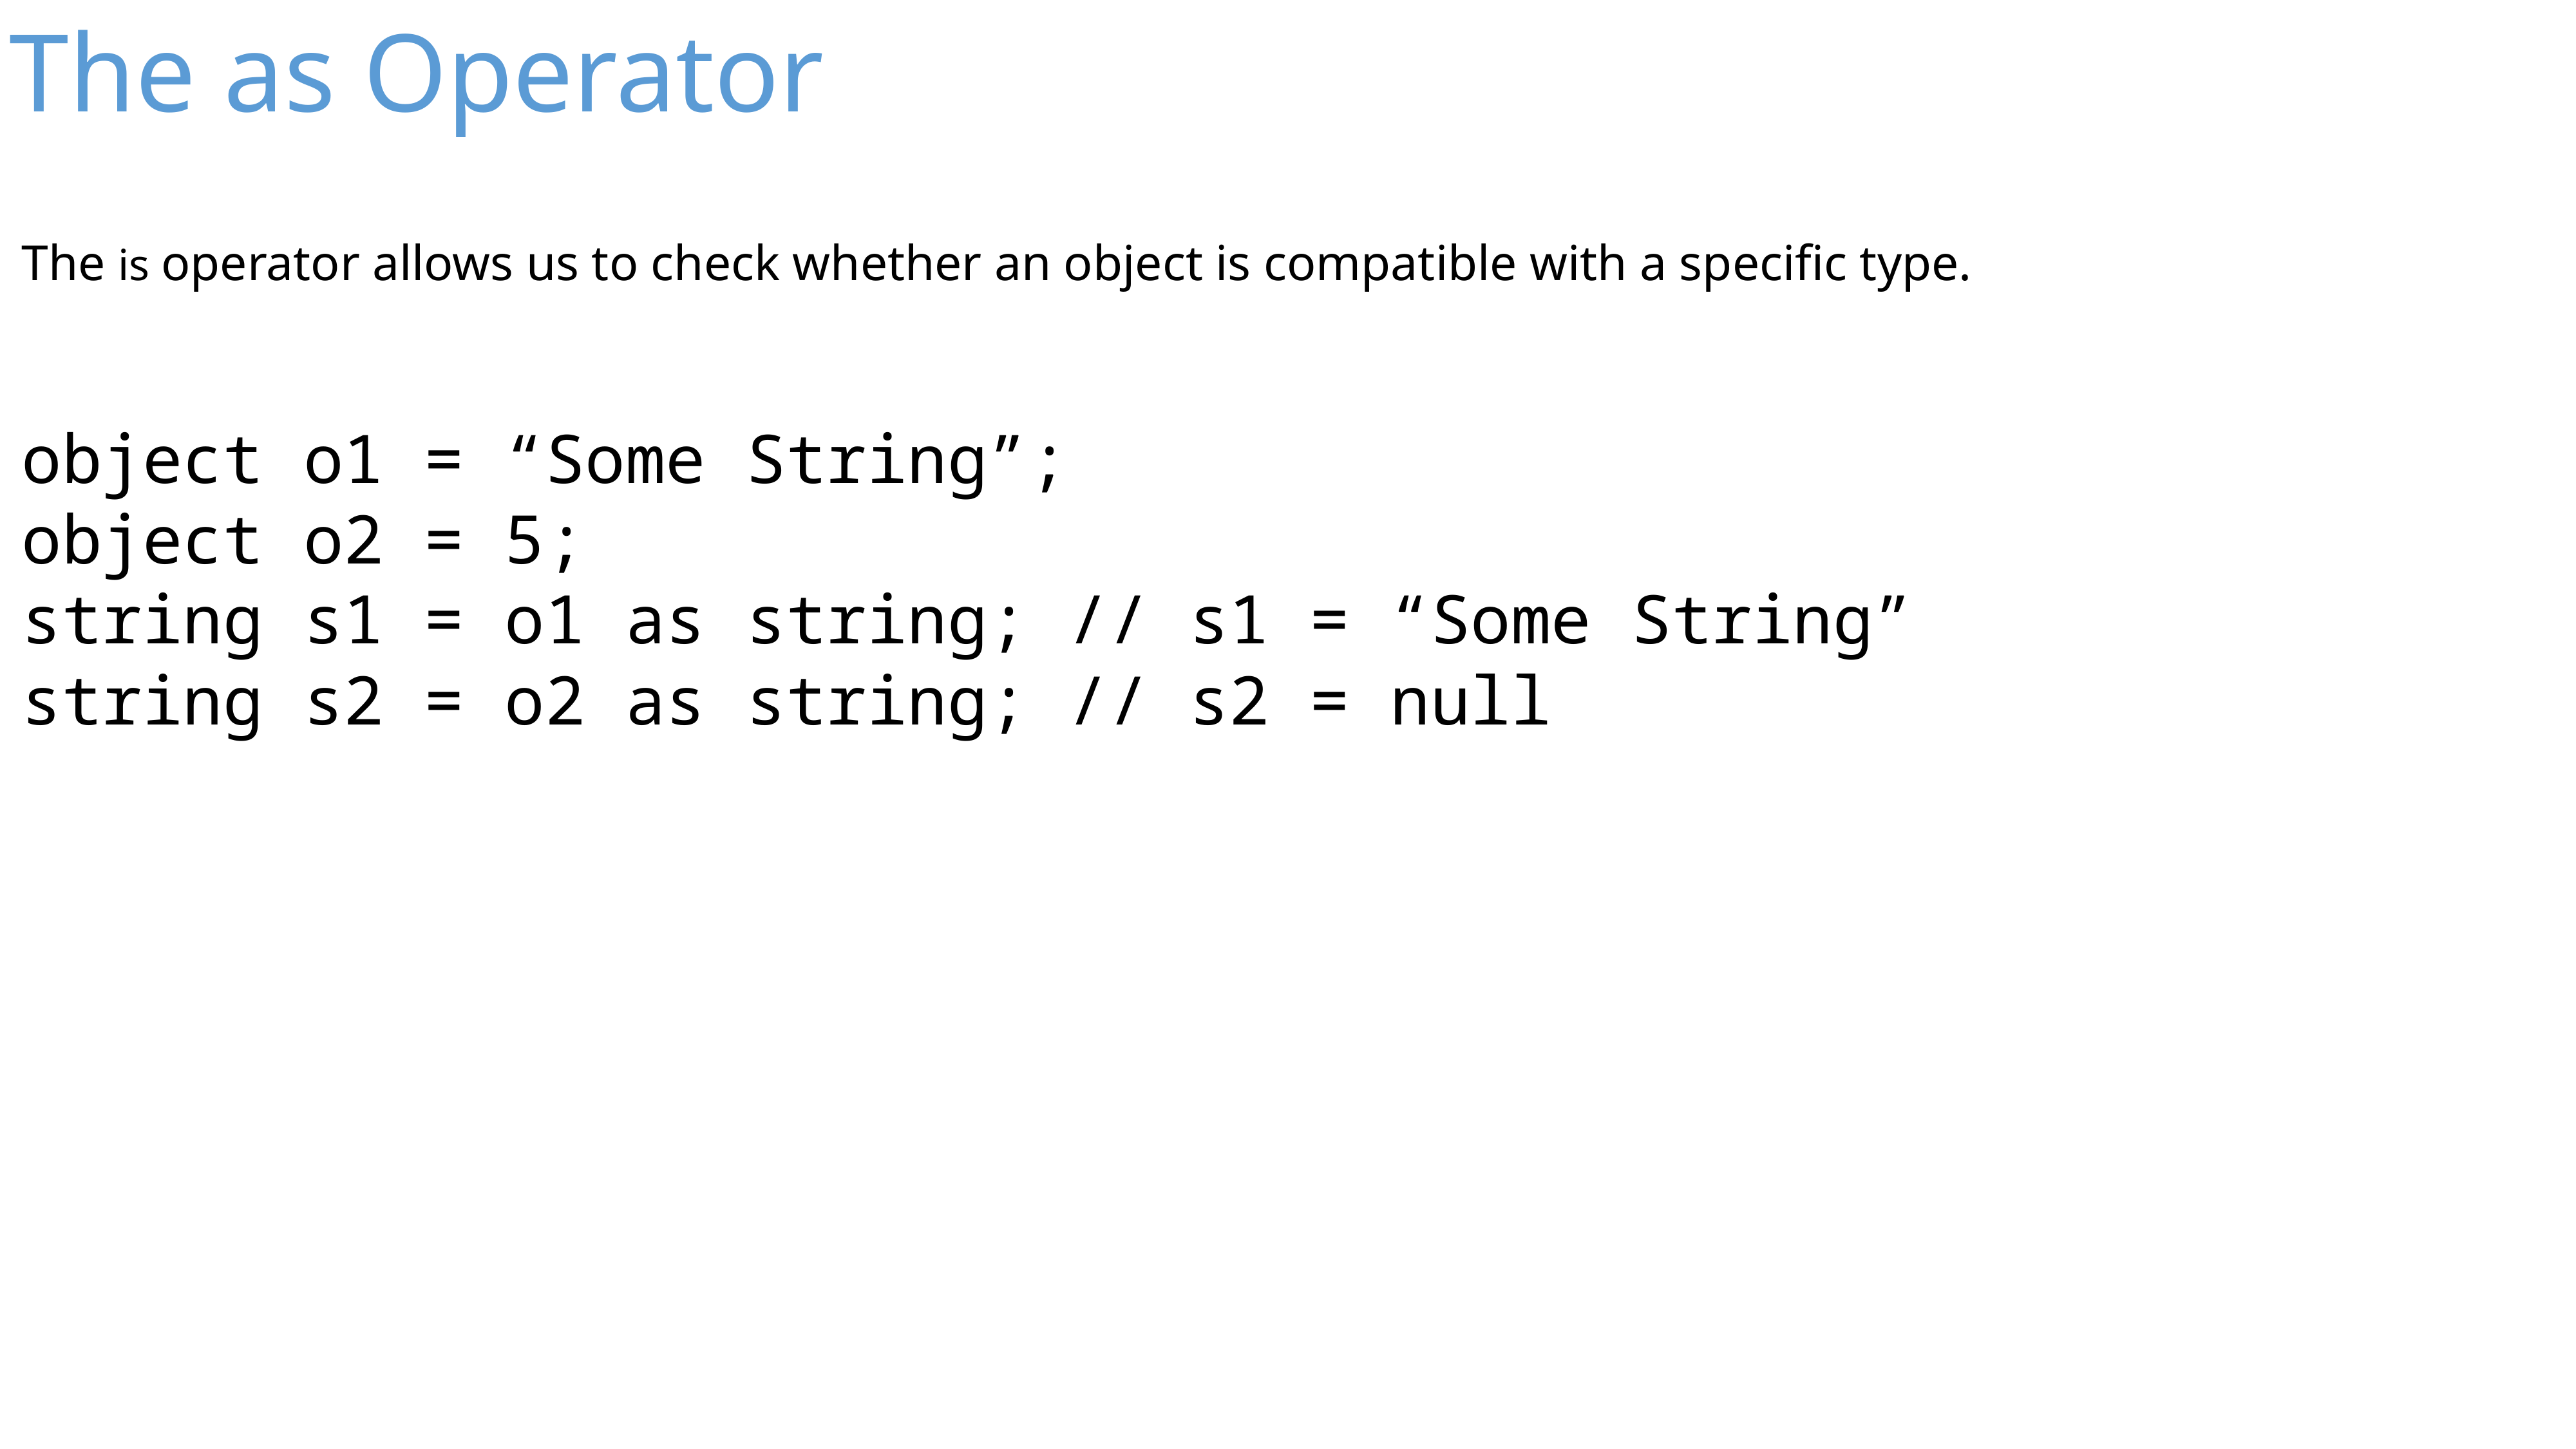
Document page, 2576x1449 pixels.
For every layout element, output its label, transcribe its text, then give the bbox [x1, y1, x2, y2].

text_box object o1 = “Some String”; object o2 = 5; string s1 = o1 as string; // s1 = “Some String” string s2 = o2 as string; // s2 = null [12, 411, 2096, 743]
text_box The is operator allows us to check whether an object is compatible with a specific type. [12, 227, 2396, 295]
text_box The as Operator [0, 0, 2576, 138]
